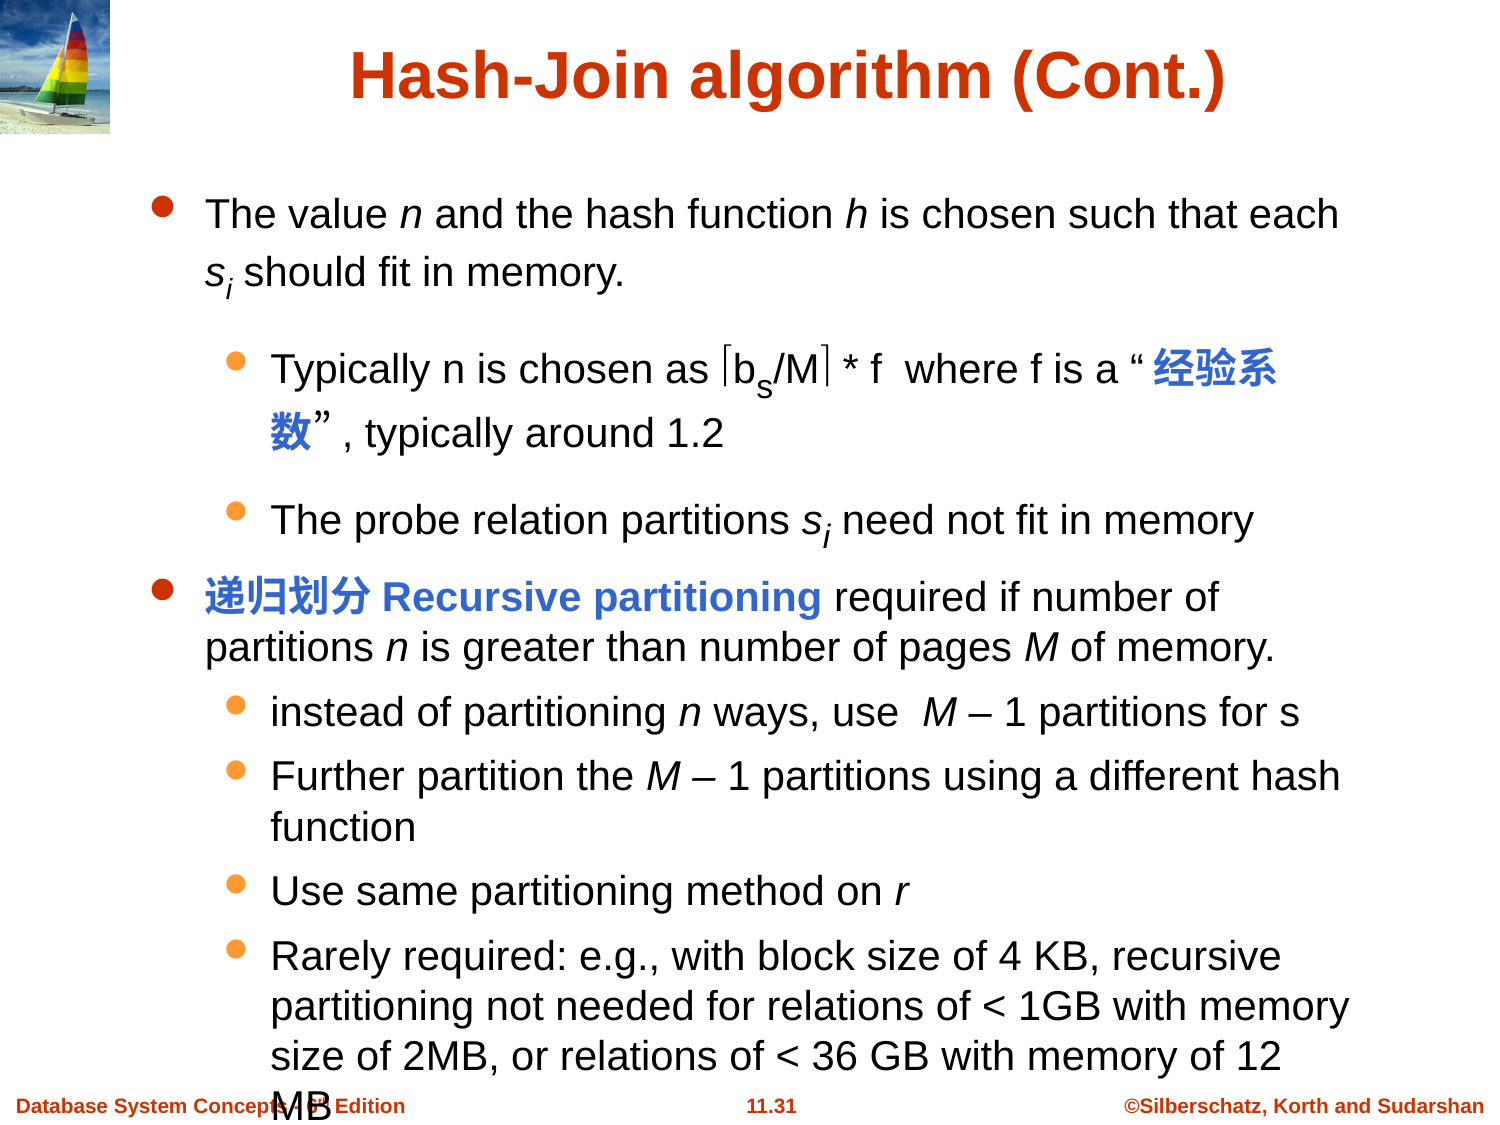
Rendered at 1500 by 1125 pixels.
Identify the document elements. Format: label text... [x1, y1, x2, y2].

list The value n and the hash function h is chosen such that each si should fit in memory. Typically n is chosen as bs/M * f where f is a “经验系数”, typically around 1.2 The probe relation partitions si need not fit in memory 递归划分Recursive partitioning required if number of partitions n is greater than number of pages M of memory. instead of partitioning n ways, use M – 1 partitions for s Further partition the M – 1 partitions using a different hash function Use same partitioning method on r Rarely required: e.g., with block size of 4 KB, recursive partitioning not needed for relations of < 1GB with memory size of 2MB, or relations of < 36 GB with memory of 12 MB [133, 179, 1370, 983]
picture [0, 0, 110, 134]
title Hash-Join algorithm (Cont.) [125, 18, 1452, 120]
